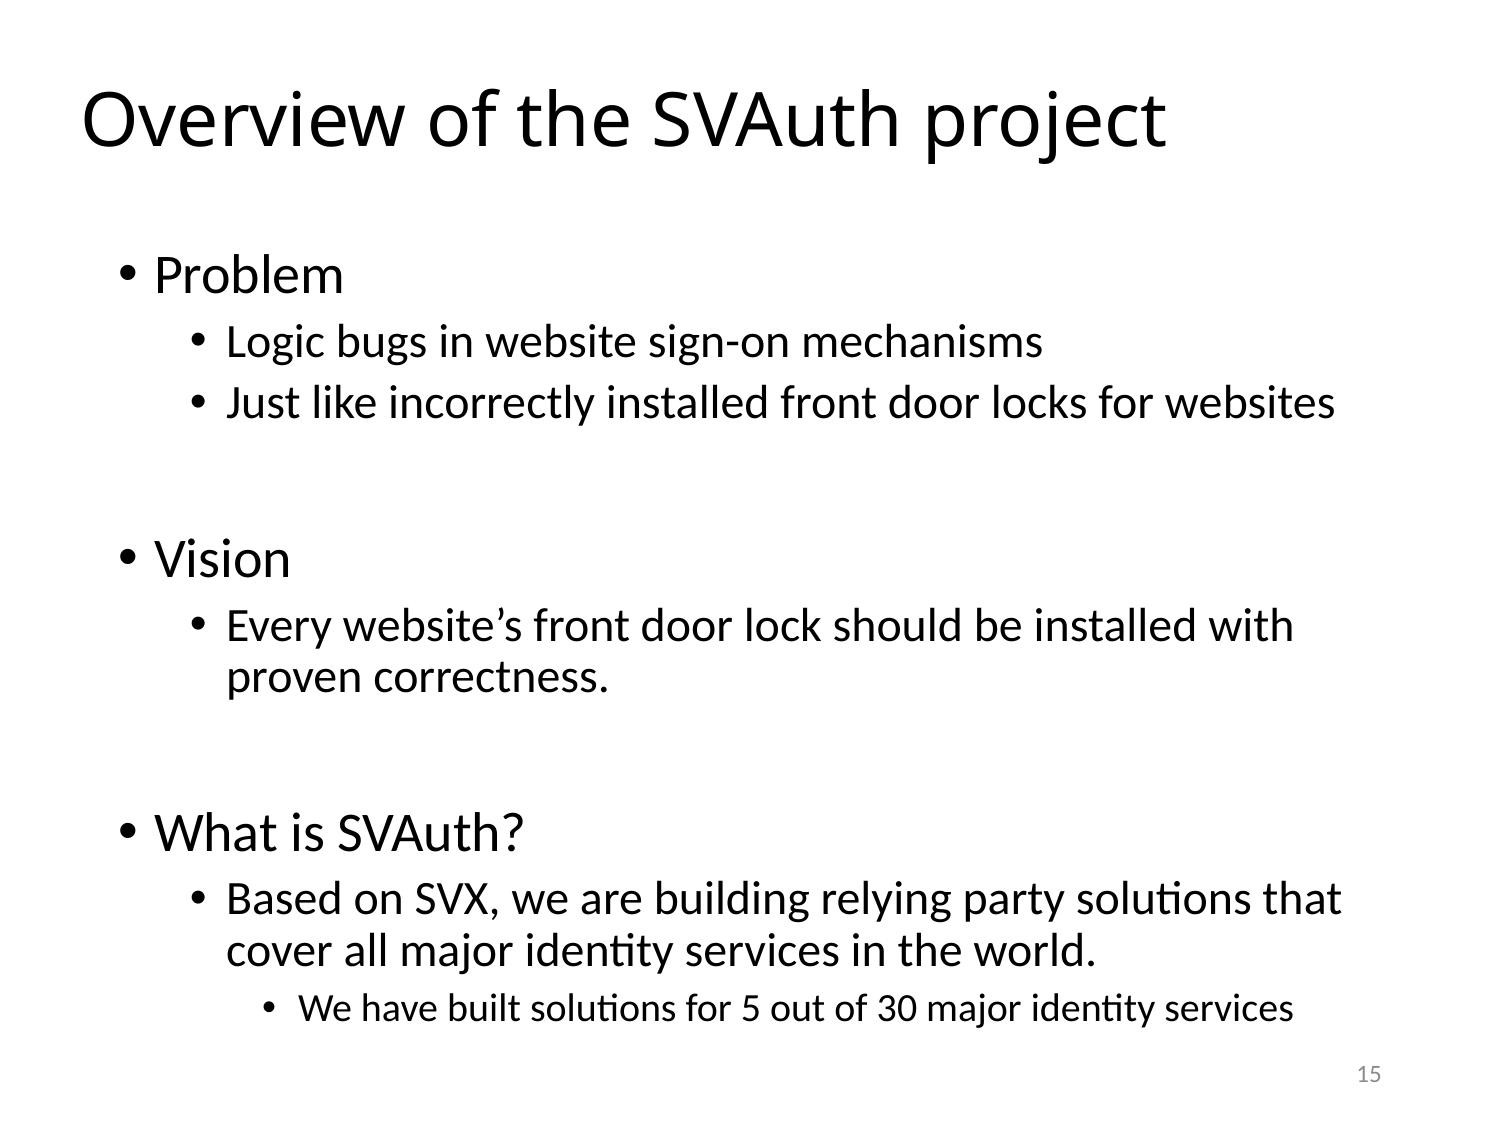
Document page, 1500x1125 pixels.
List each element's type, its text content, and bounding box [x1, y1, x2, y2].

list Problem Logic bugs in website sign-on mechanisms Just like incorrectly installed front door locks for websites Vision Every website’s front door lock should be installed with proven correctness. What is SVAuth? Based on SVX, we are building relying party solutions that cover all major identity services in the world. We have built solutions for 5 out of 30 major identity services [103, 238, 1430, 1043]
slide_number 15 [1059, 1042, 1397, 1103]
title Overview of the SVAuth project [65, 59, 1481, 185]
